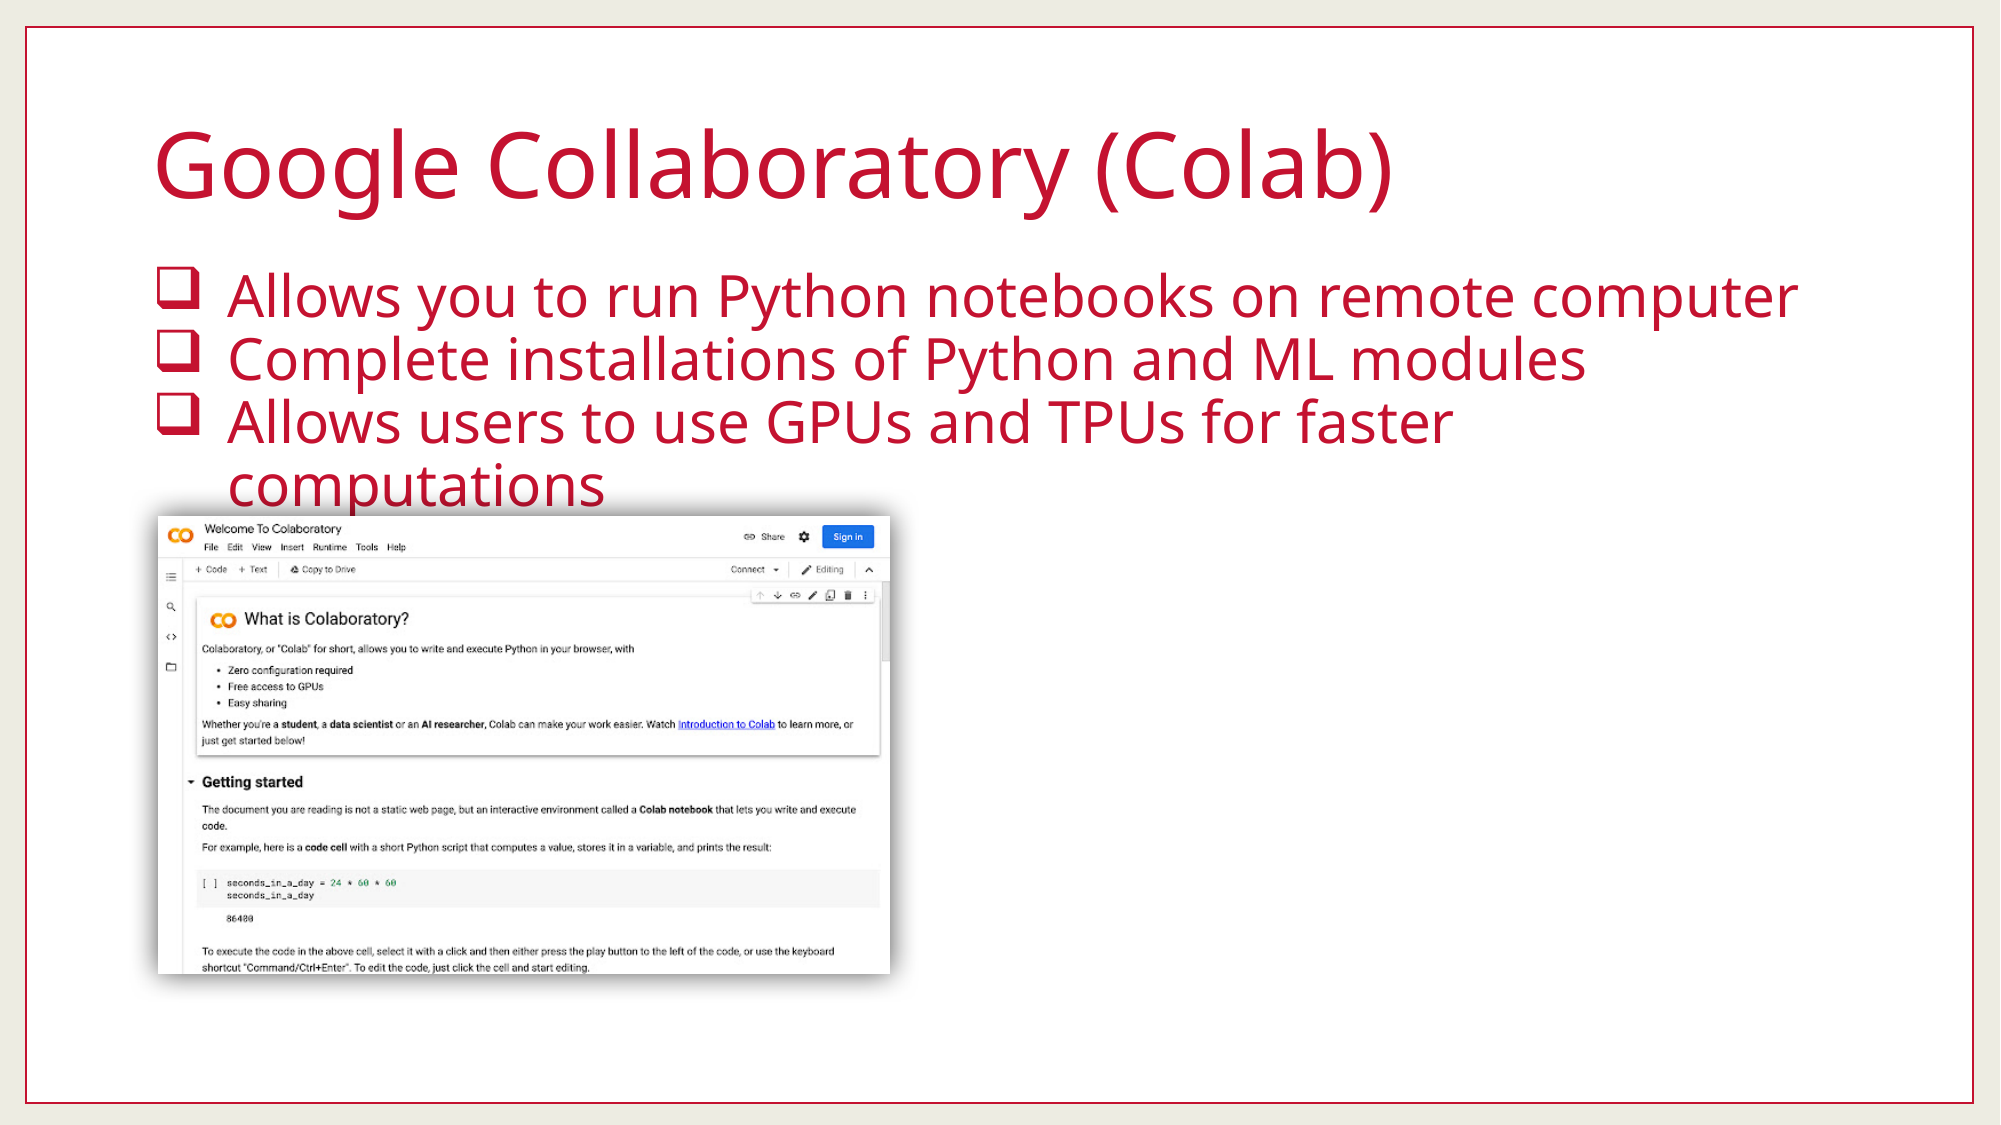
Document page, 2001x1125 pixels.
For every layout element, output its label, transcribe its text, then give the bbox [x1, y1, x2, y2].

picture [158, 516, 890, 975]
list Allows you to run Python notebooks on remote computer Complete installations of Python and ML modules Allows users to use GPUs and TPUs for faster computations [137, 260, 1863, 974]
title Google Collaboratory (Colab) [137, 59, 1863, 260]
